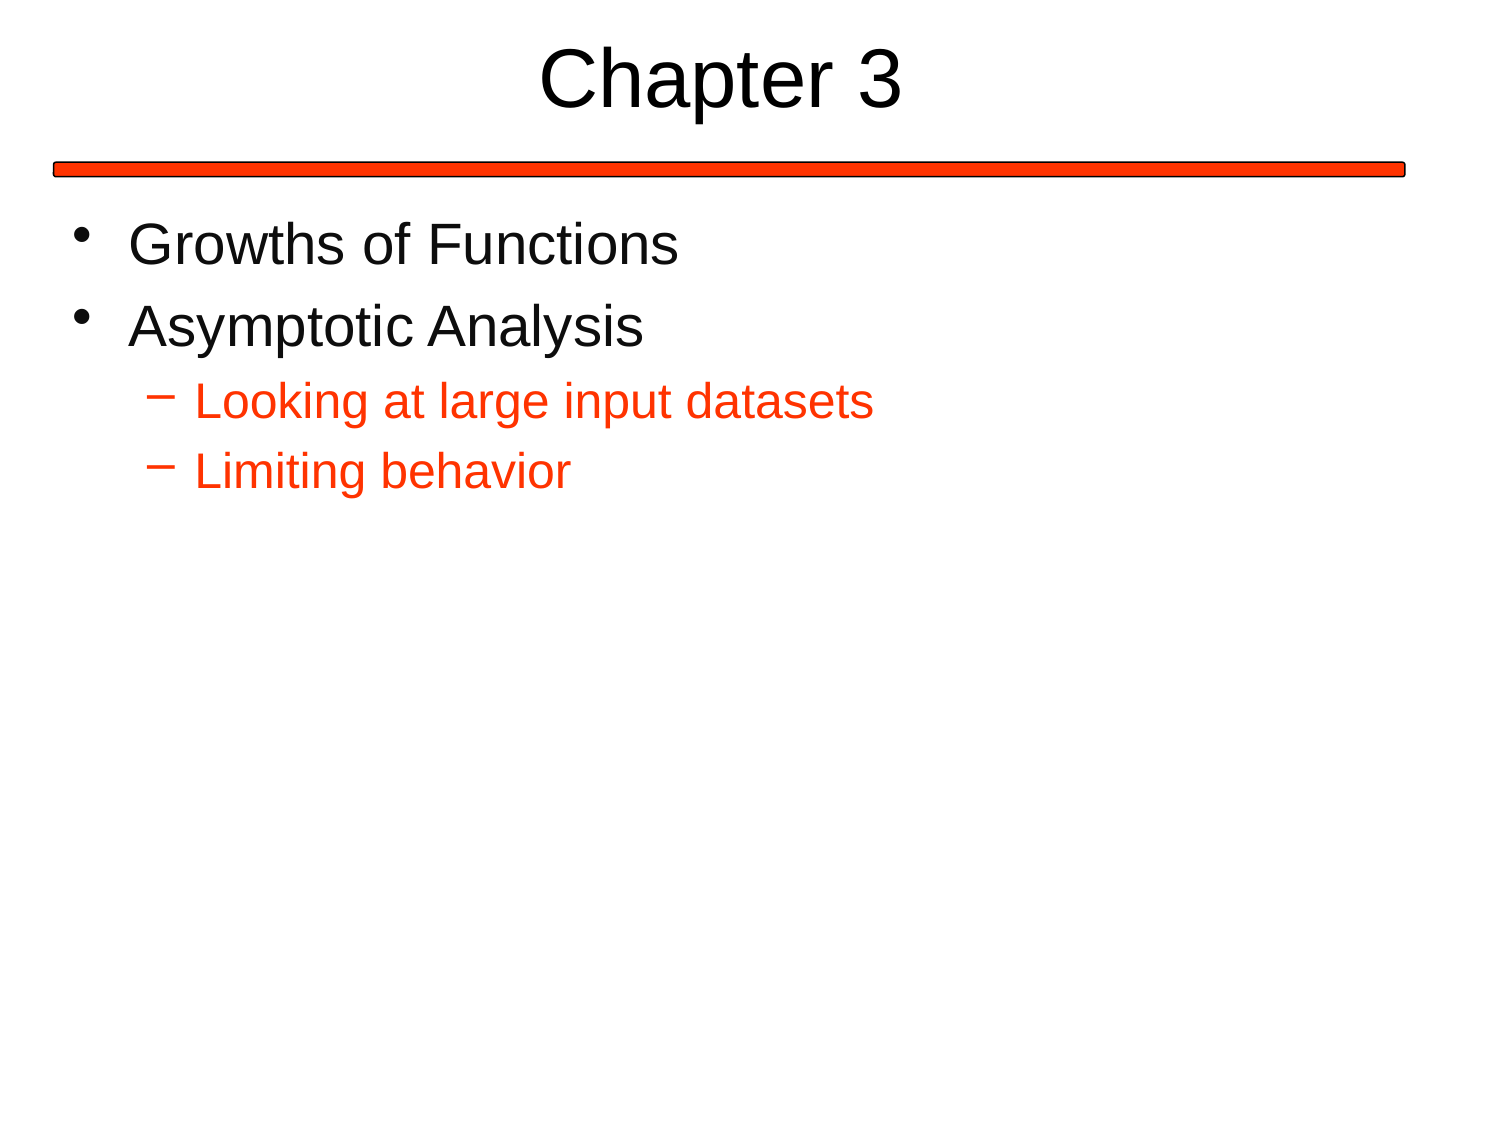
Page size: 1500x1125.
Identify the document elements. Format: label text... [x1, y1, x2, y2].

title Chapter 3 [57, 0, 1408, 149]
list Growths of Functions Asymptotic Analysis Looking at large input datasets Limiting behavior [57, 199, 1408, 1032]
